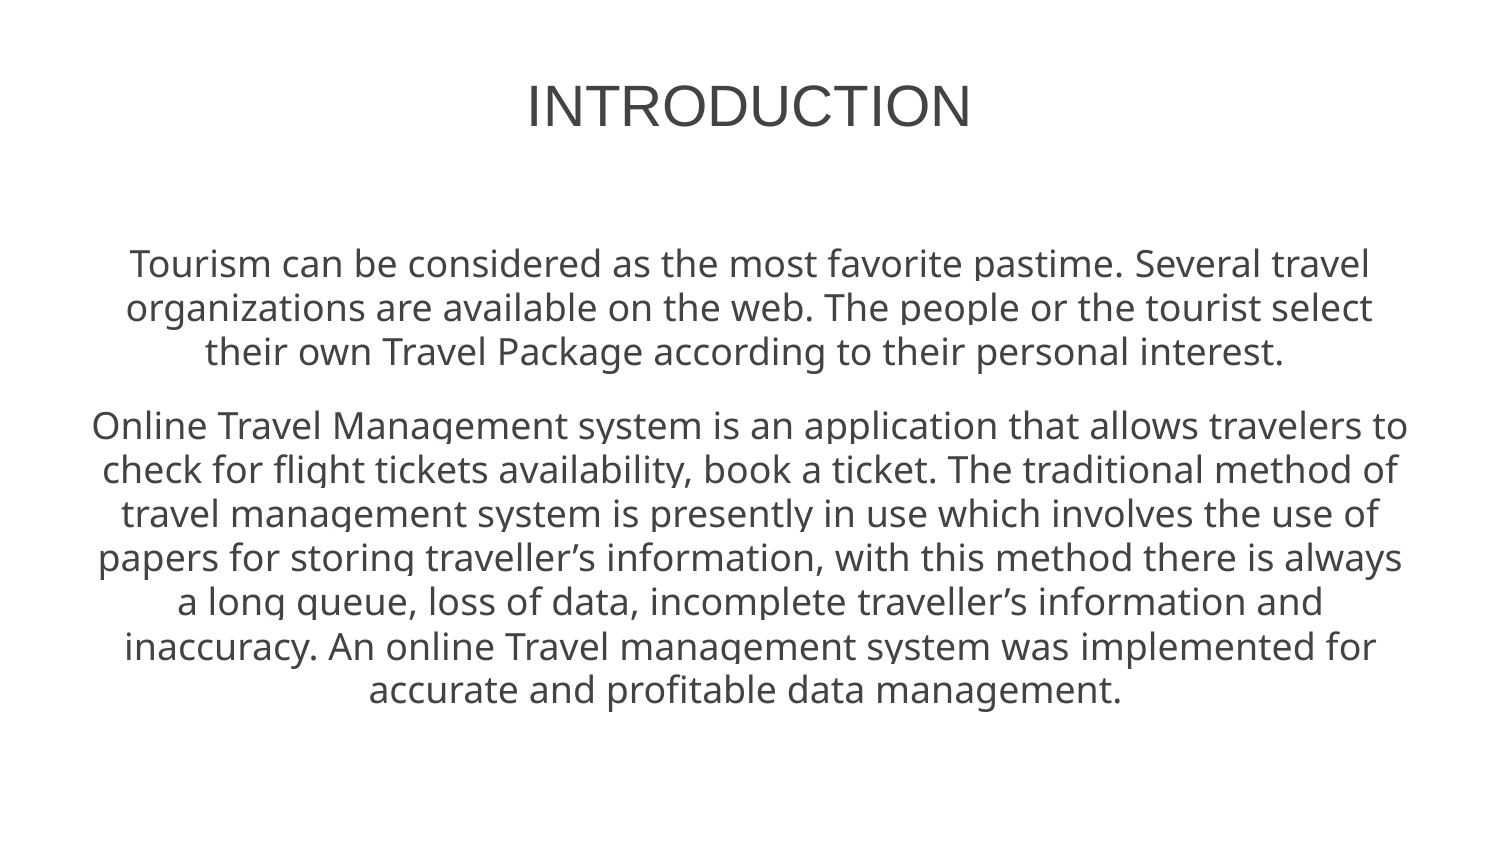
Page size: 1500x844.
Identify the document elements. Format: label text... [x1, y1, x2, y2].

subtitle INTRODUCTION [242, 52, 1258, 183]
title Tourism can be considered as the most favorite pastime. Several travel organizations are available on the web. The people or the tourist select their own Travel Package according to their personal interest. Online Travel Management system is an application that allows travelers to check for flight tickets availability, book a ticket. The traditional method of travel management system is presently in use which involves the use of papers for storing traveller’s information, with this method there is always a long queue, loss of data, incomplete traveller’s information and inaccuracy. An online Travel management system was implemented for accurate and profitable data management. [51, 183, 1449, 793]
